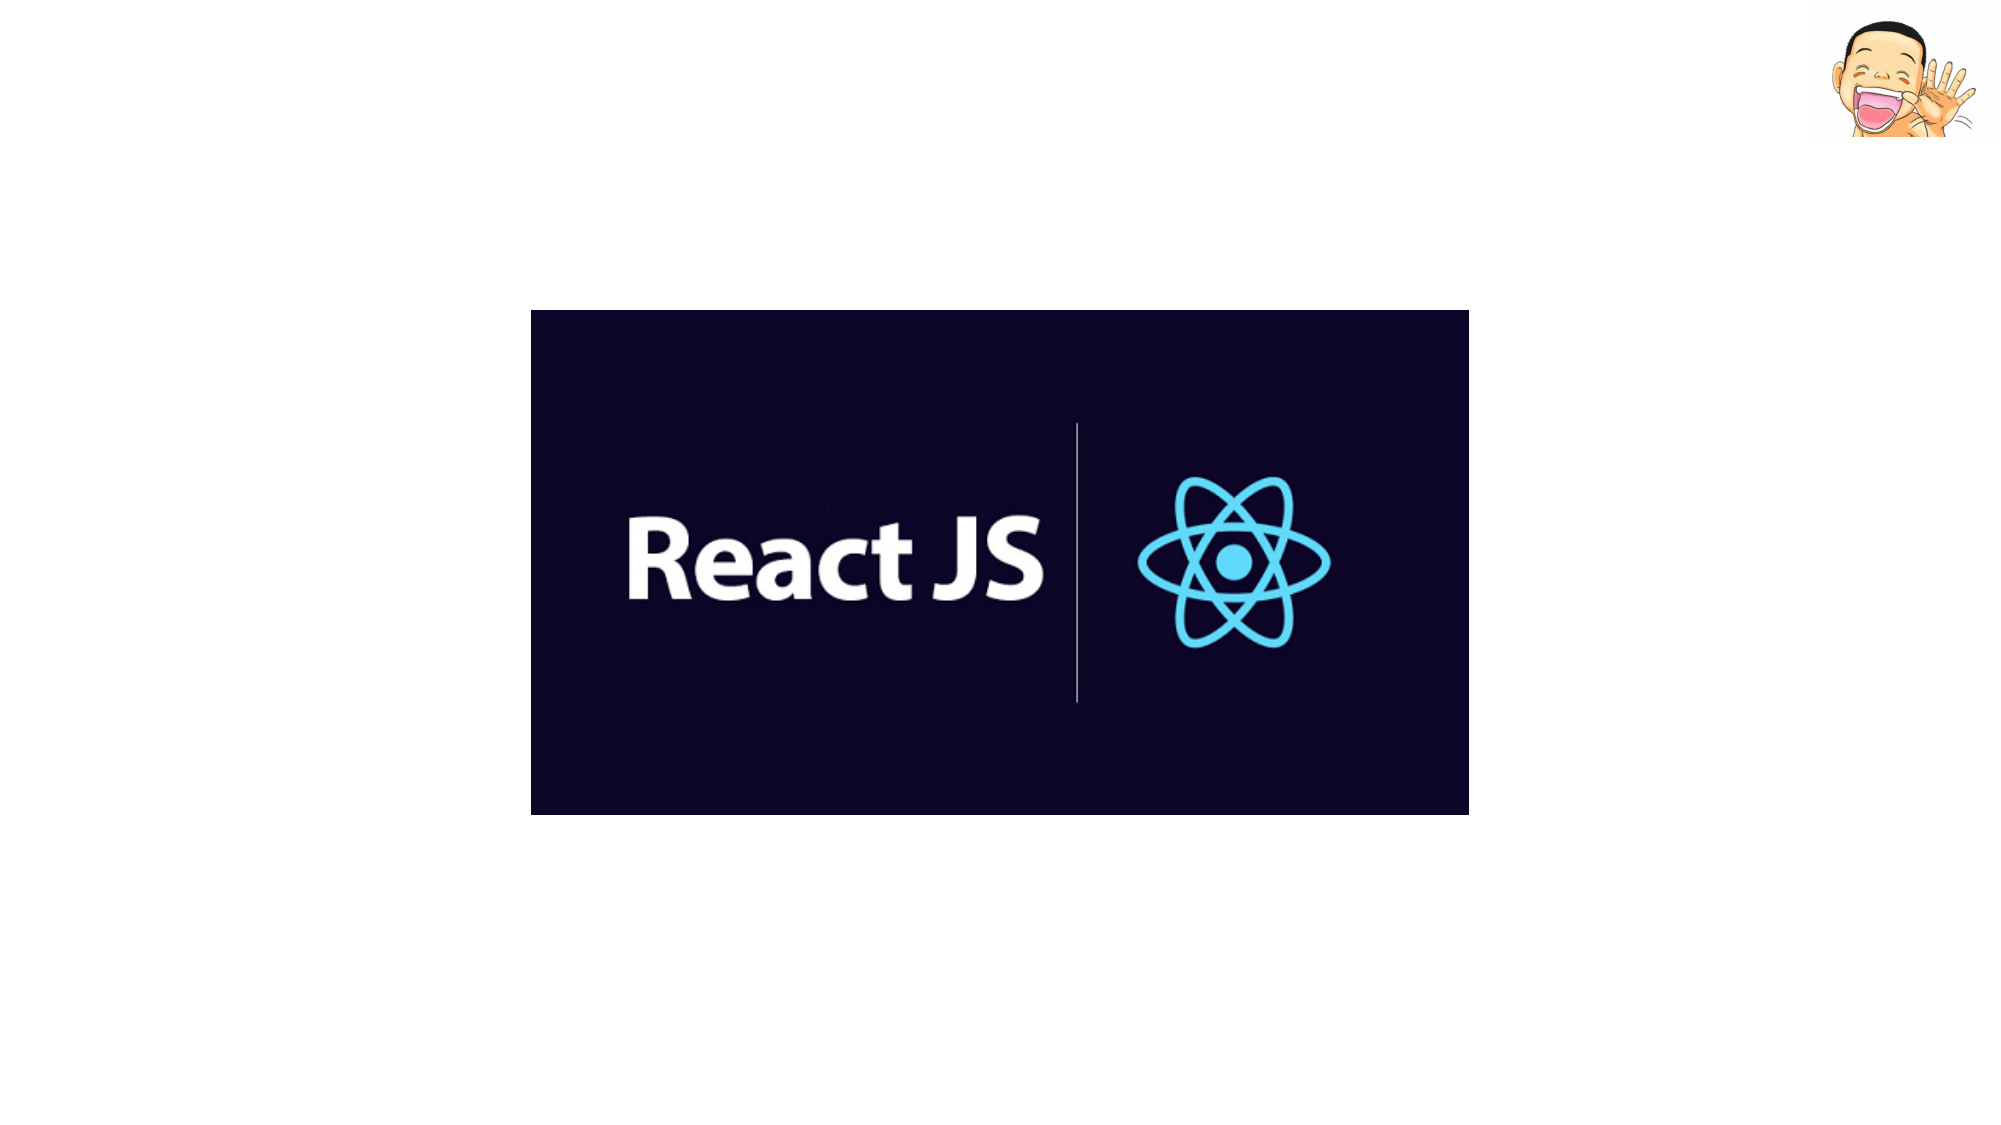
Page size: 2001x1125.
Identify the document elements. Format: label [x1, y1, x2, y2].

picture [1808, 0, 2000, 137]
picture [531, 310, 1469, 815]
